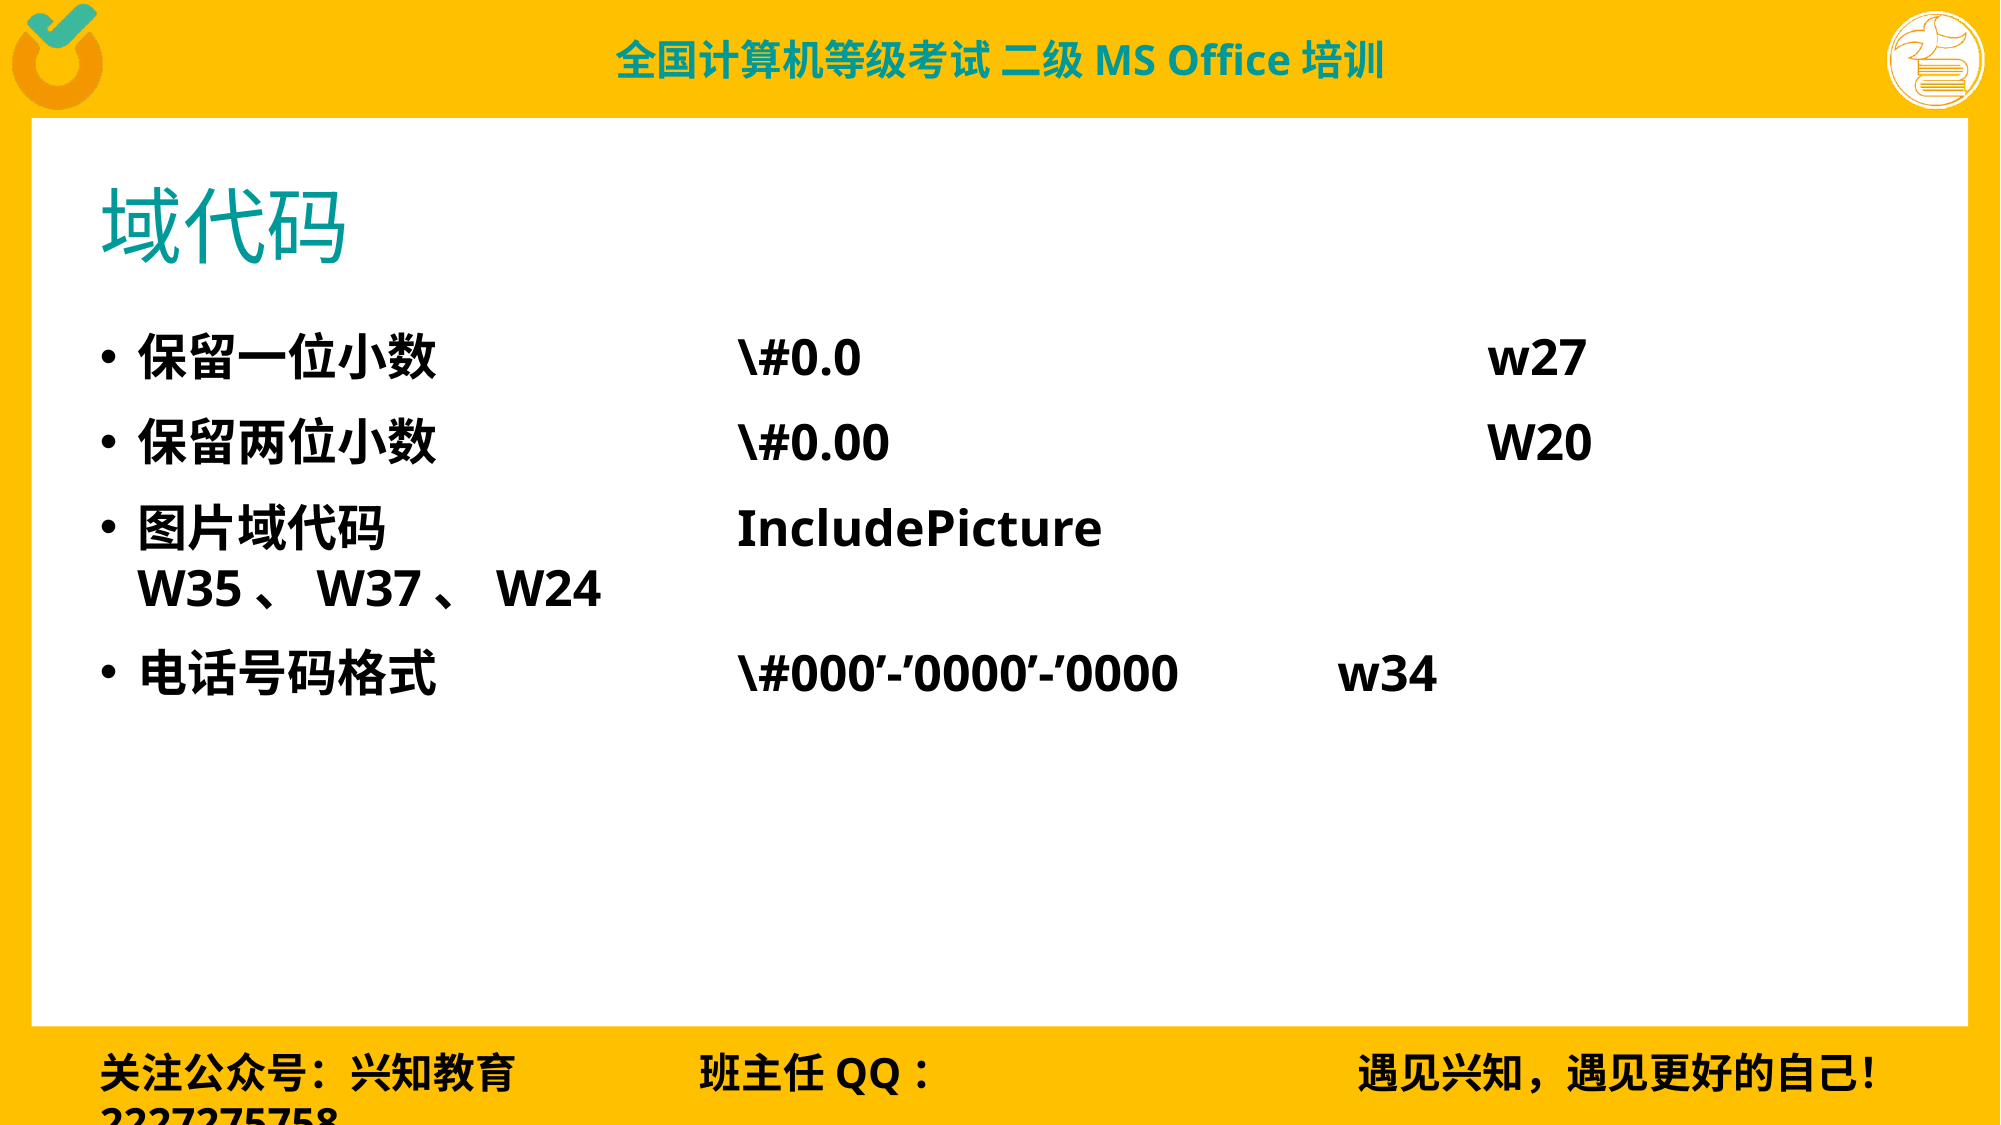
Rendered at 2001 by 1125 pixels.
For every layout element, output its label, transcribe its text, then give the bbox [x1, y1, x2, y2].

picture [0, 0, 123, 118]
list 保留一位小数 \#0.0 w27 保留两位小数 \#0.00 W20 图片域代码 IncludePicture W35、W37、W24 电话号码格式 \#000’-’0000’-’0000 w34 [84, 318, 1957, 994]
title 域代码 [84, 144, 1915, 304]
picture [1876, 0, 2000, 118]
